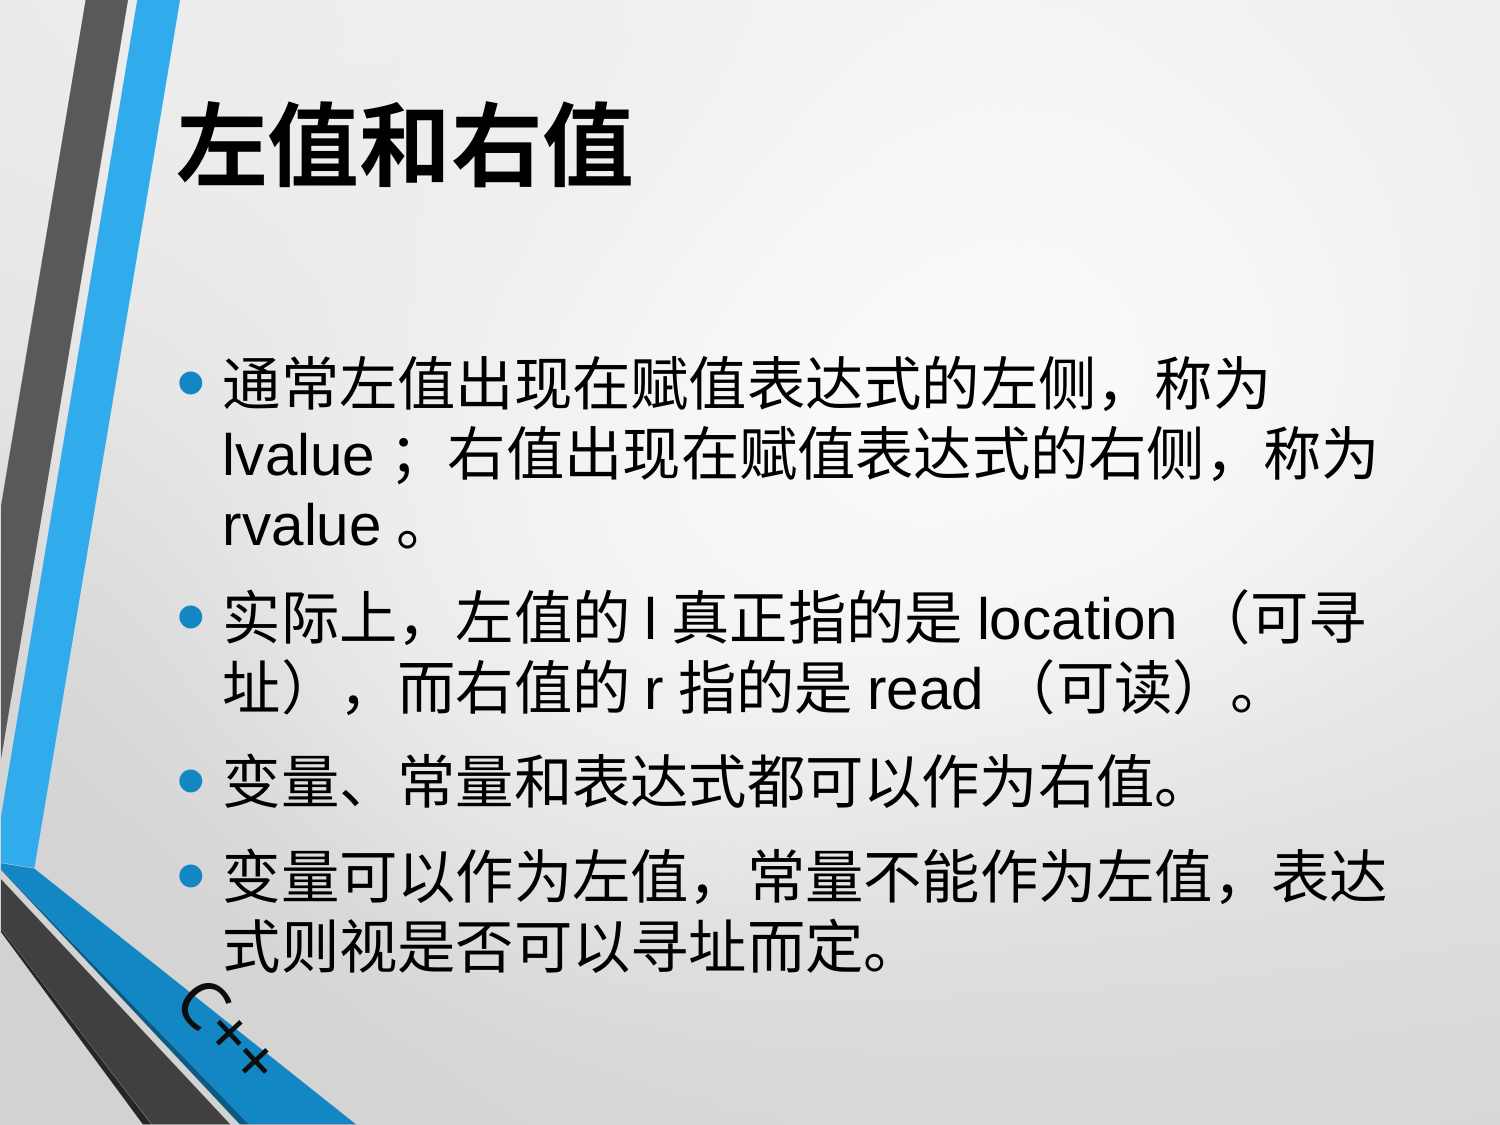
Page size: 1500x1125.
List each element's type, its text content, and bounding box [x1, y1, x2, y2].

list 通常左值出现在赋值表达式的左侧，称为lvalue；右值出现在赋值表达式的右侧，称为rvalue。 实际上，左值的l真正指的是location（可寻址），而右值的r指的是read（可读）。 变量、常量和表达式都可以作为右值。 变量可以作为左值，常量不能作为左值，表达式则视是否可以寻址而定。 [161, 275, 1425, 1053]
picture [0, 0, 358, 1125]
title 左值和右值 [161, 43, 1425, 242]
